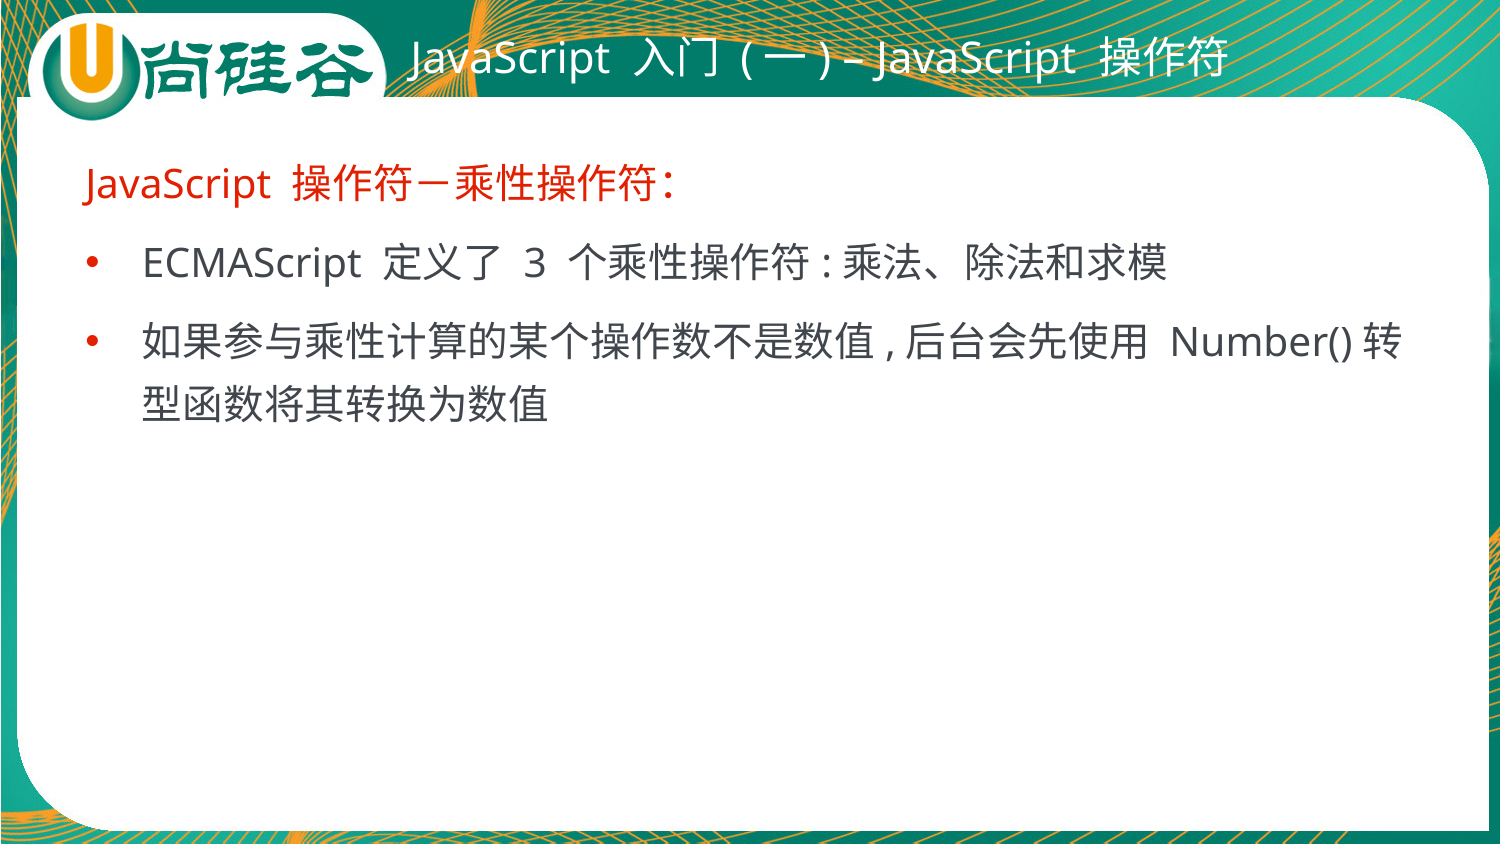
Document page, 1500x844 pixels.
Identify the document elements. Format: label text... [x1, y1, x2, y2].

list JavaScript 操作符－乘性操作符： ECMAScript 定义了 3 个乘性操作符:乘法、除法和求模 如果参与乘性计算的某个操作数不是数值,后台会先使用 Number()转型函数将其转换为数值 [70, 135, 1430, 788]
title JavaScript 入门 (一) – JavaScript 操作符 [395, 19, 1400, 94]
picture [0, 0, 1500, 844]
